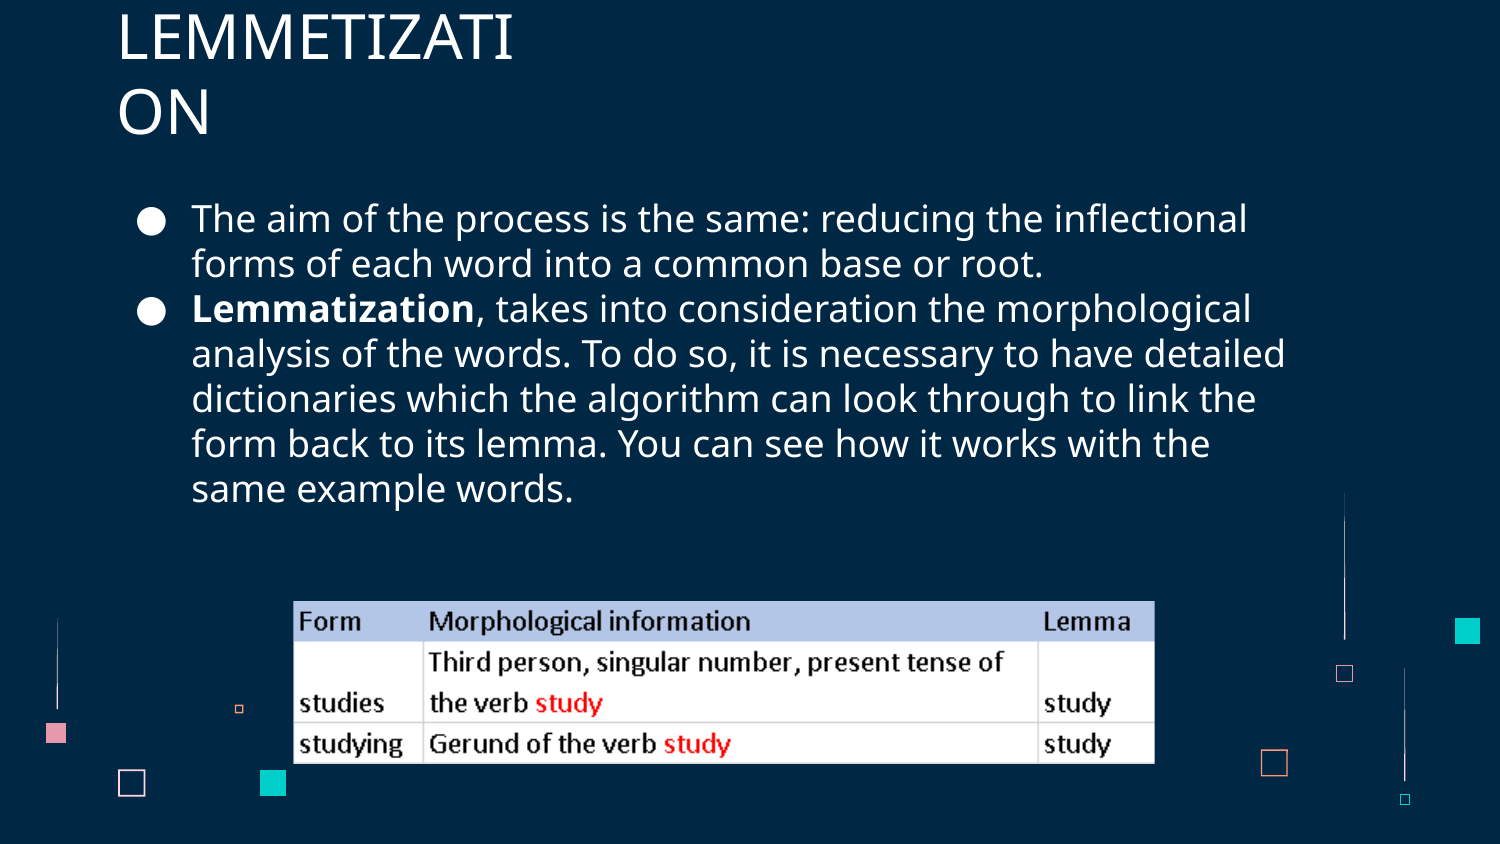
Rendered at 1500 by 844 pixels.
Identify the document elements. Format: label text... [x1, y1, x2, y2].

list The aim of the process is the same: reducing the inflectional forms of each word into a common base or root. Lemmatization, takes into consideration the morphological analysis of the words. To do so, it is necessary to have detailed dictionaries which the algorithm can look through to link the form back to its lemma. You can see how it works with the same example words. [101, 179, 1310, 520]
title LEMMETIZATION [101, 67, 543, 163]
picture [293, 601, 1155, 765]
